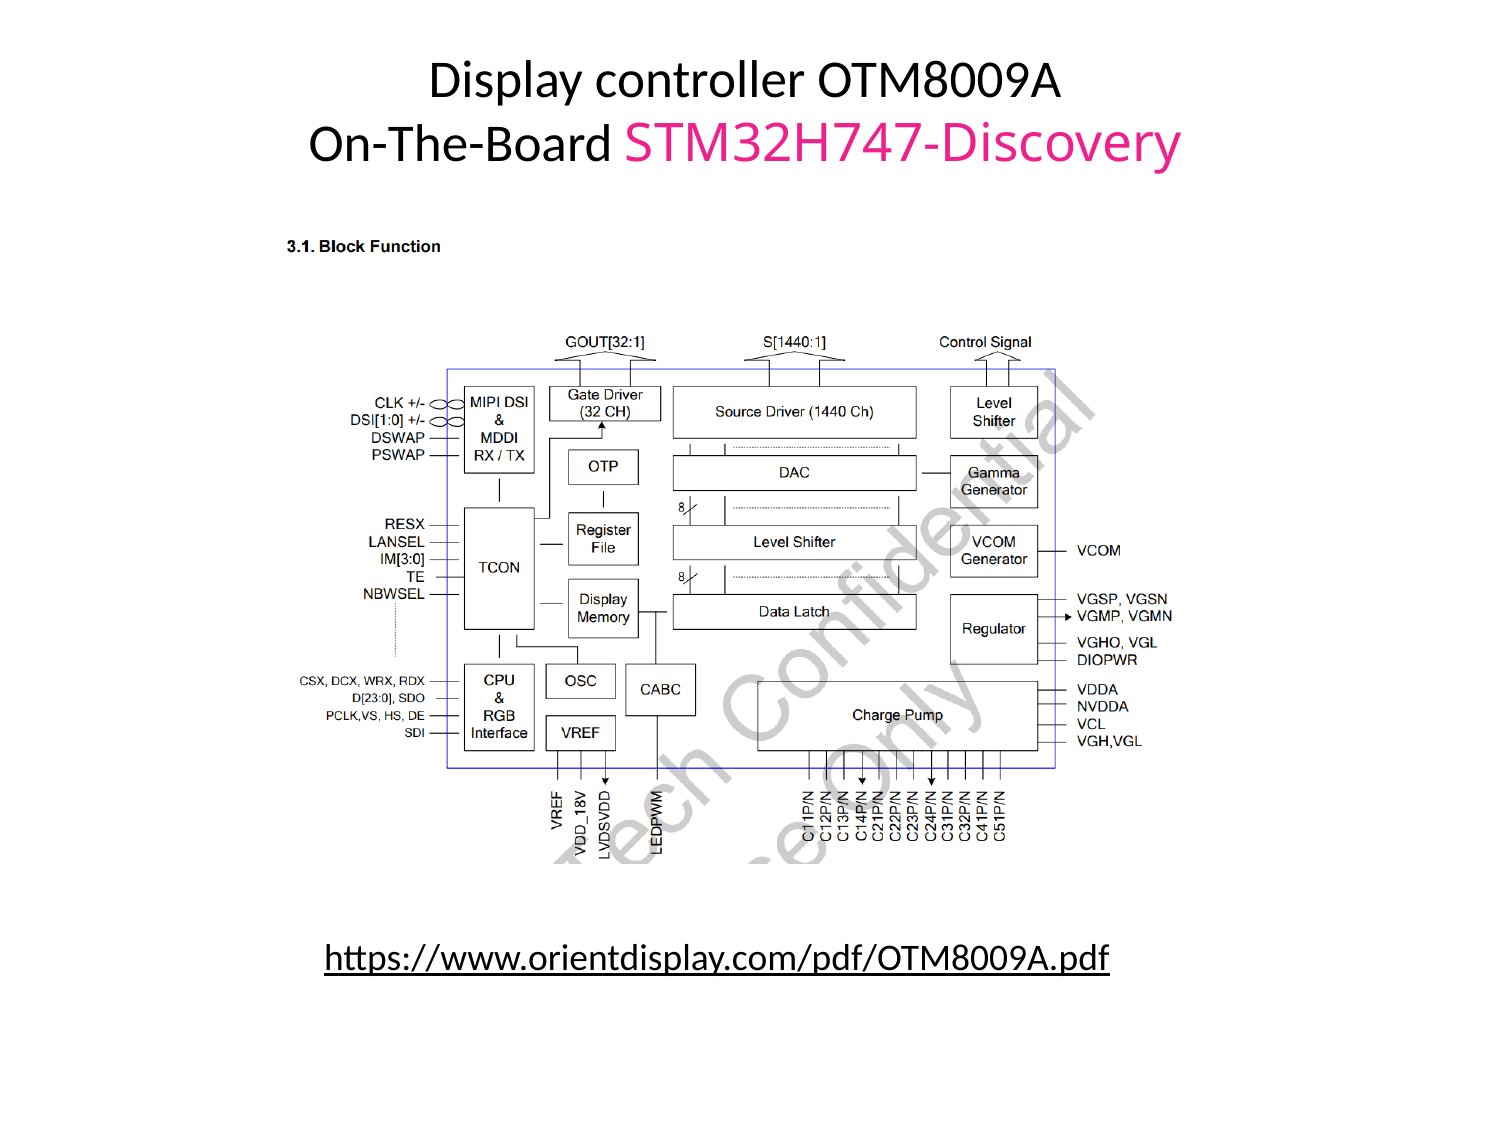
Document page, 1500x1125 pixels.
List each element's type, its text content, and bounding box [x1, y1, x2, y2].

text_box https://www.orientdisplay.com/pdf/OTM8009A.pdf [309, 925, 1134, 986]
title Display controller OTM8009A On-The-Board STM32H747-Discovery [70, 35, 1421, 245]
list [280, 234, 1197, 864]
